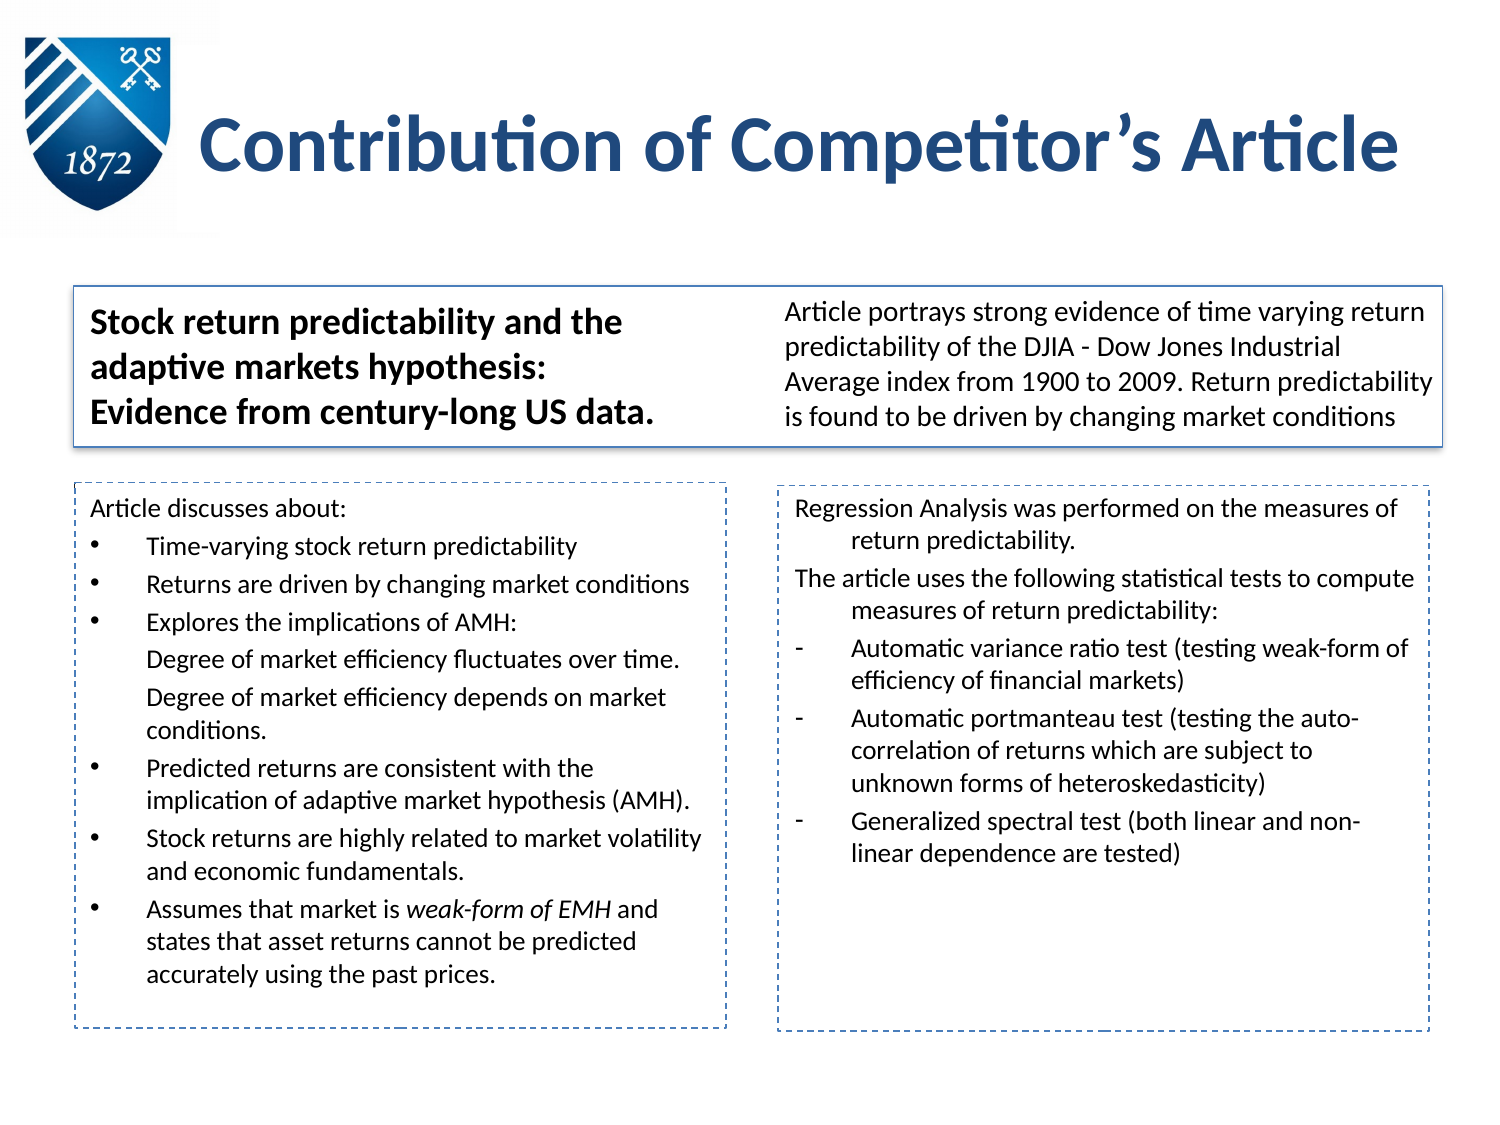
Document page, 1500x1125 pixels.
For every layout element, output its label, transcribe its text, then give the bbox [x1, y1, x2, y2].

picture [0, 0, 220, 238]
text_box [73, 285, 694, 448]
text_box Article portrays strong evidence of time varying return predictability of the DJIA - Dow Jones Industrial Average index from 1900 to 2009. Return predictability is found to be driven by changing market conditions [694, 285, 1459, 476]
list Article discusses about: Time-varying stock return predictability Returns are driven by changing market conditions Explores the implications of AMH: Degree of market efficiency fluctuates over time. Degree of market efficiency depends on market conditions. Predicted returns are consistent with the implication of adaptive market hypothesis (AMH). Stock returns are highly related to market volatility and economic fundamentals. Assumes that market is weak-form of EMH and states that asset returns cannot be predicted accurately using the past prices. [75, 482, 727, 1046]
title Contribution of Competitor’s Article [176, 45, 1425, 233]
text_box [777, 485, 1430, 1032]
text_box Regression Analysis was performed on the measures of return predictability. The article uses the following statistical tests to compute measures of return predictability: Automatic variance ratio test (testing weak-form of efficiency of financial markets) Automatic portmanteau test (testing the auto-correlation of returns which are subject to unknown forms of heteroskedasticity) Generalized spectral test (both linear and non-linear dependence are tested) [779, 482, 1432, 1029]
text_box Stock return predictability and the adaptive markets hypothesis: Evidence from century-long US data. [0, 289, 693, 476]
